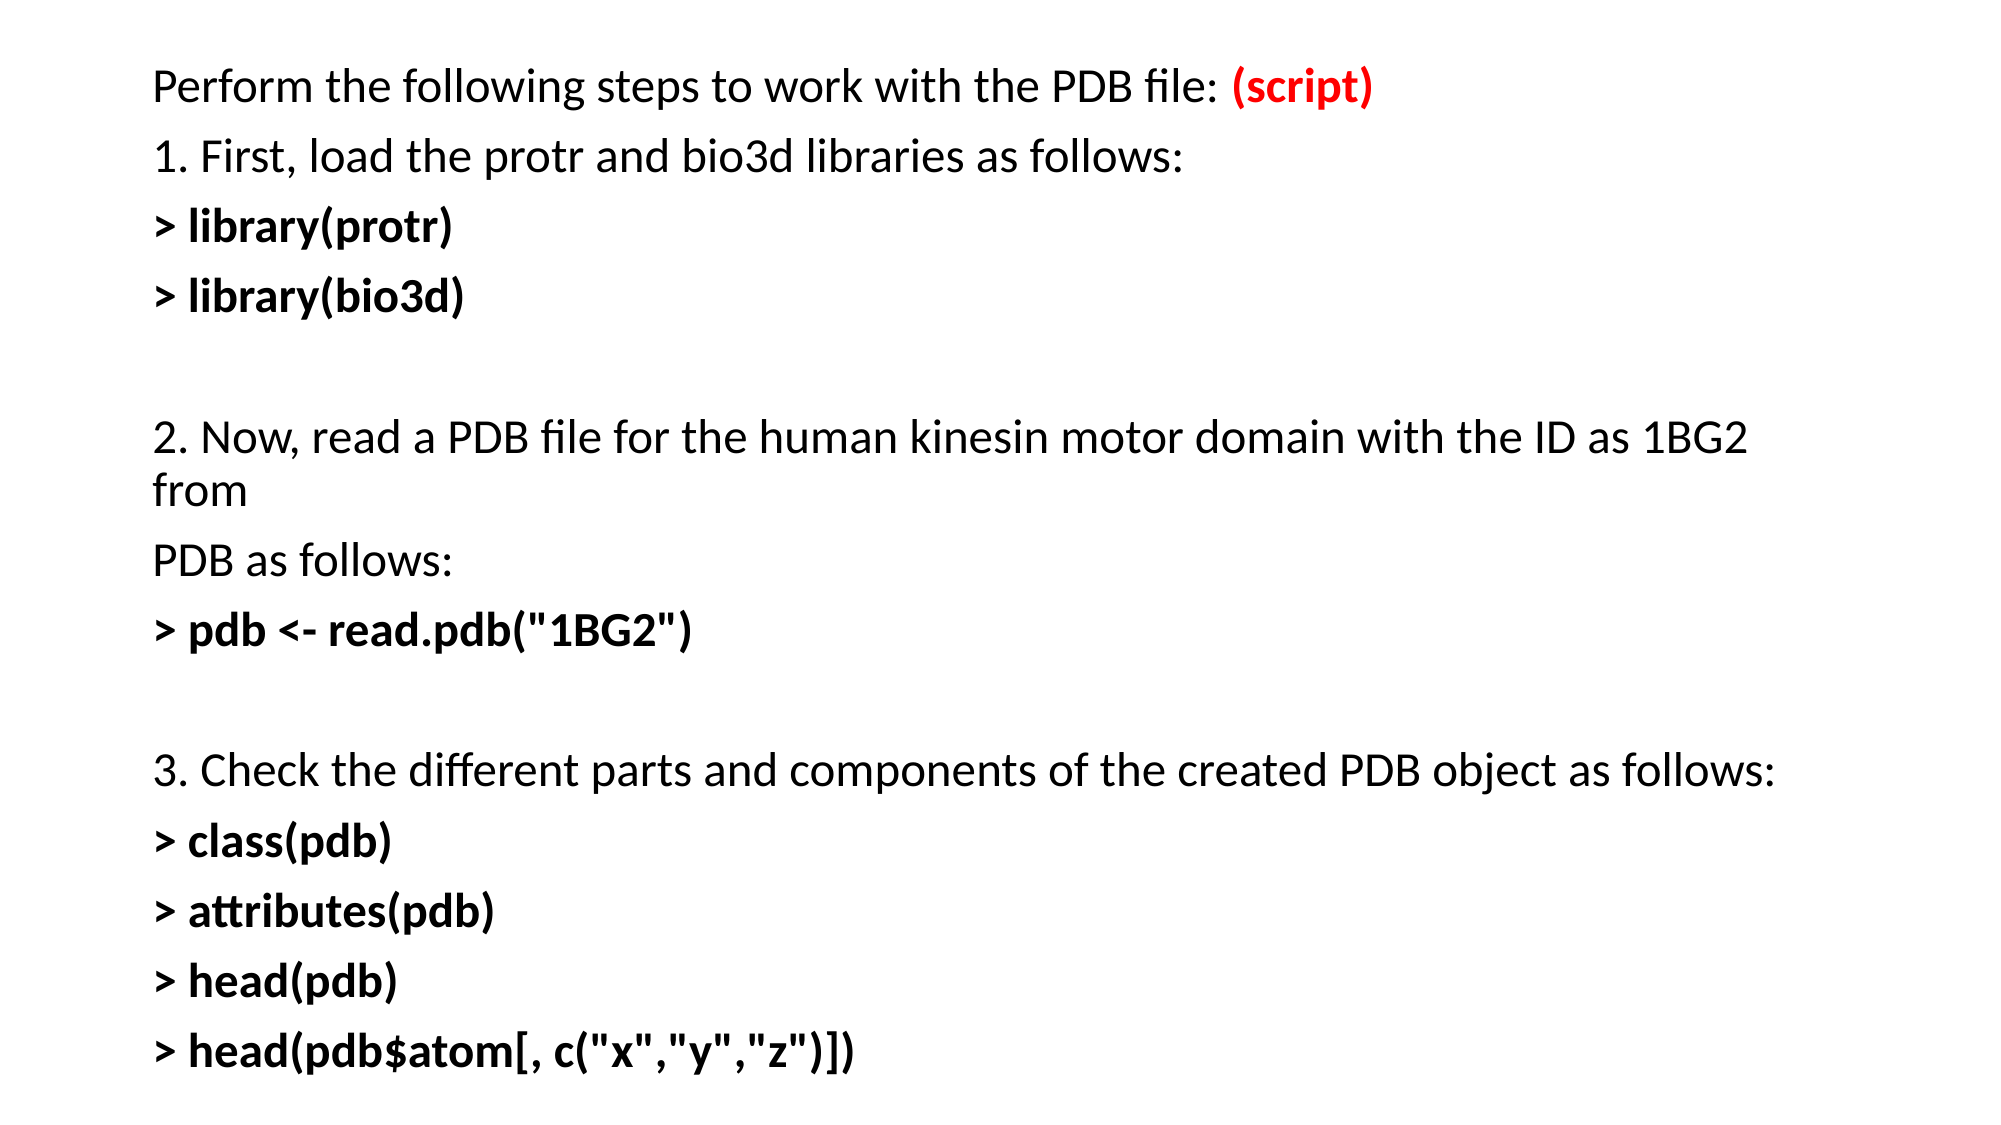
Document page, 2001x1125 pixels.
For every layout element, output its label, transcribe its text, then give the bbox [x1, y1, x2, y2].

list Perform the following steps to work with the PDB file: (script) 1. First, load the protr and bio3d libraries as follows: > library(protr) > library(bio3d) 2. Now, read a PDB file for the human kinesin motor domain with the ID as 1BG2 from PDB as follows: > pdb <- read.pdb("1BG2") 3. Check the different parts and components of the created PDB object as follows: > class(pdb) > attributes(pdb) > head(pdb) > head(pdb$atom[, c("x","y","z")]) [137, 52, 1863, 1092]
